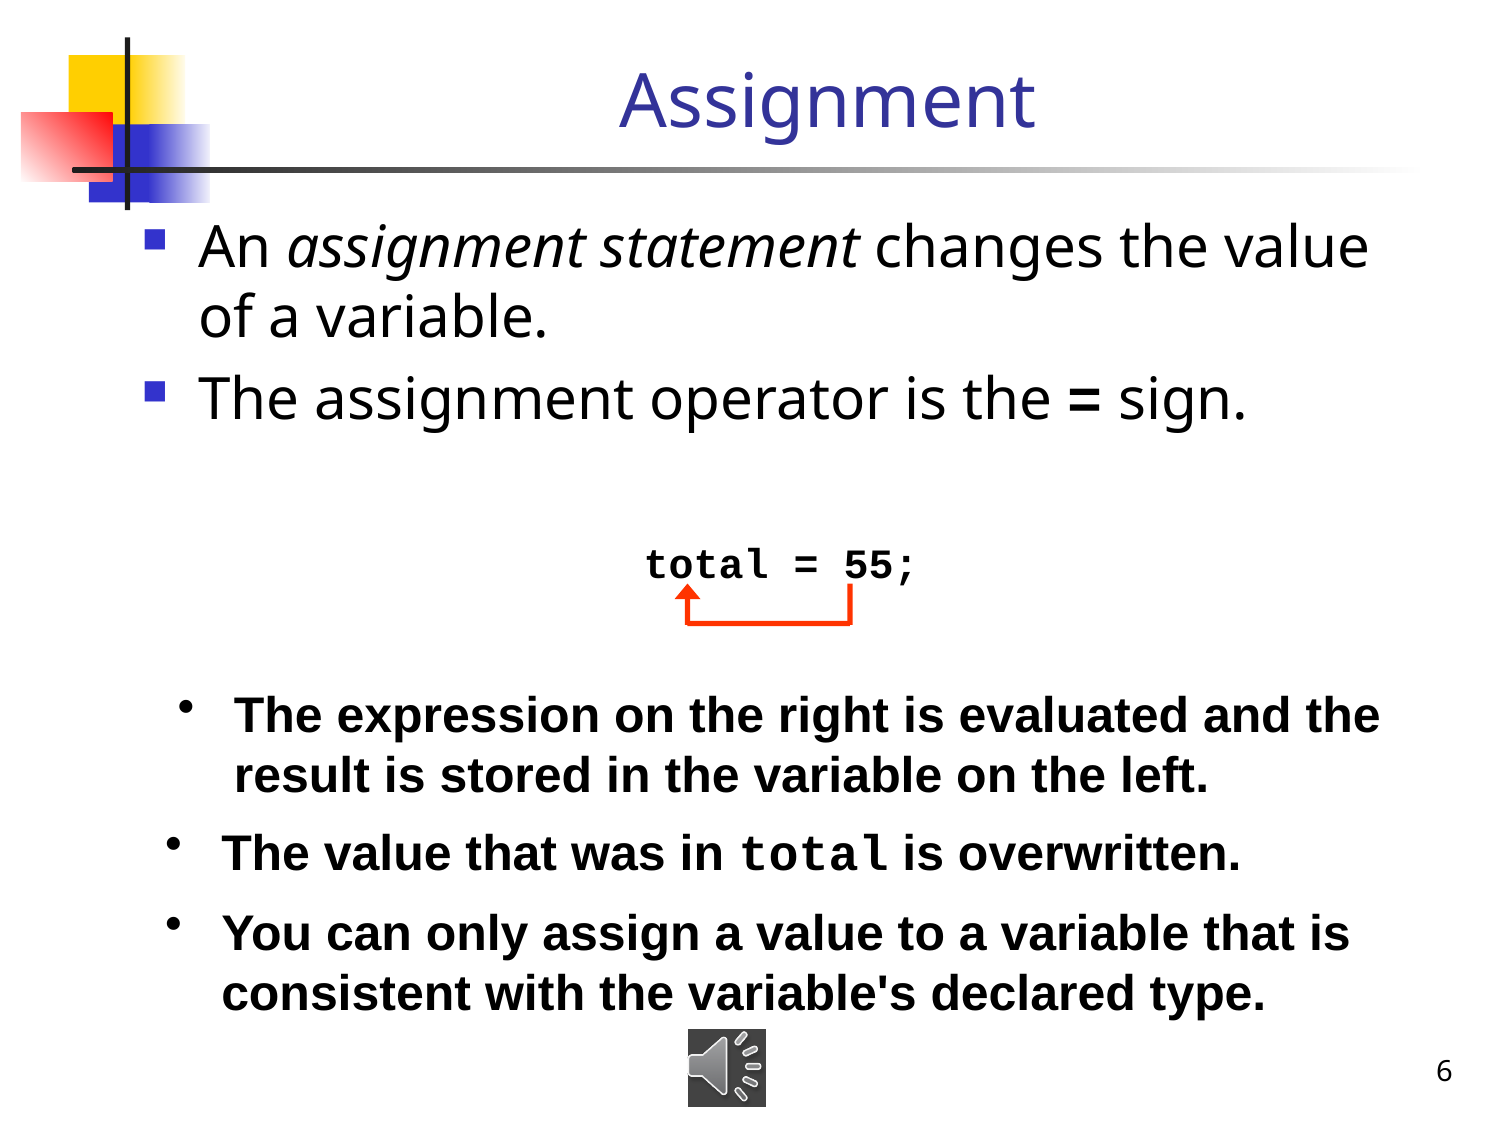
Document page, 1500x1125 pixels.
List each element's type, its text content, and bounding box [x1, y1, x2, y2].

list An assignment statement changes the value of a variable. The assignment operator is the = sign. [126, 201, 1411, 465]
text_box total = 55; [603, 529, 934, 595]
picture [686, 1028, 767, 1109]
slide_number 6 [1154, 1023, 1468, 1100]
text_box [687, 583, 851, 626]
title Assignment [188, 35, 1468, 150]
text_box The value that was in total is overwritten. You can only assign a value to a variable that is consistent with the variable's declared type. [149, 812, 1425, 1038]
text_box The expression on the right is evaluated and the result is stored in the variable on the left. [162, 674, 1438, 825]
